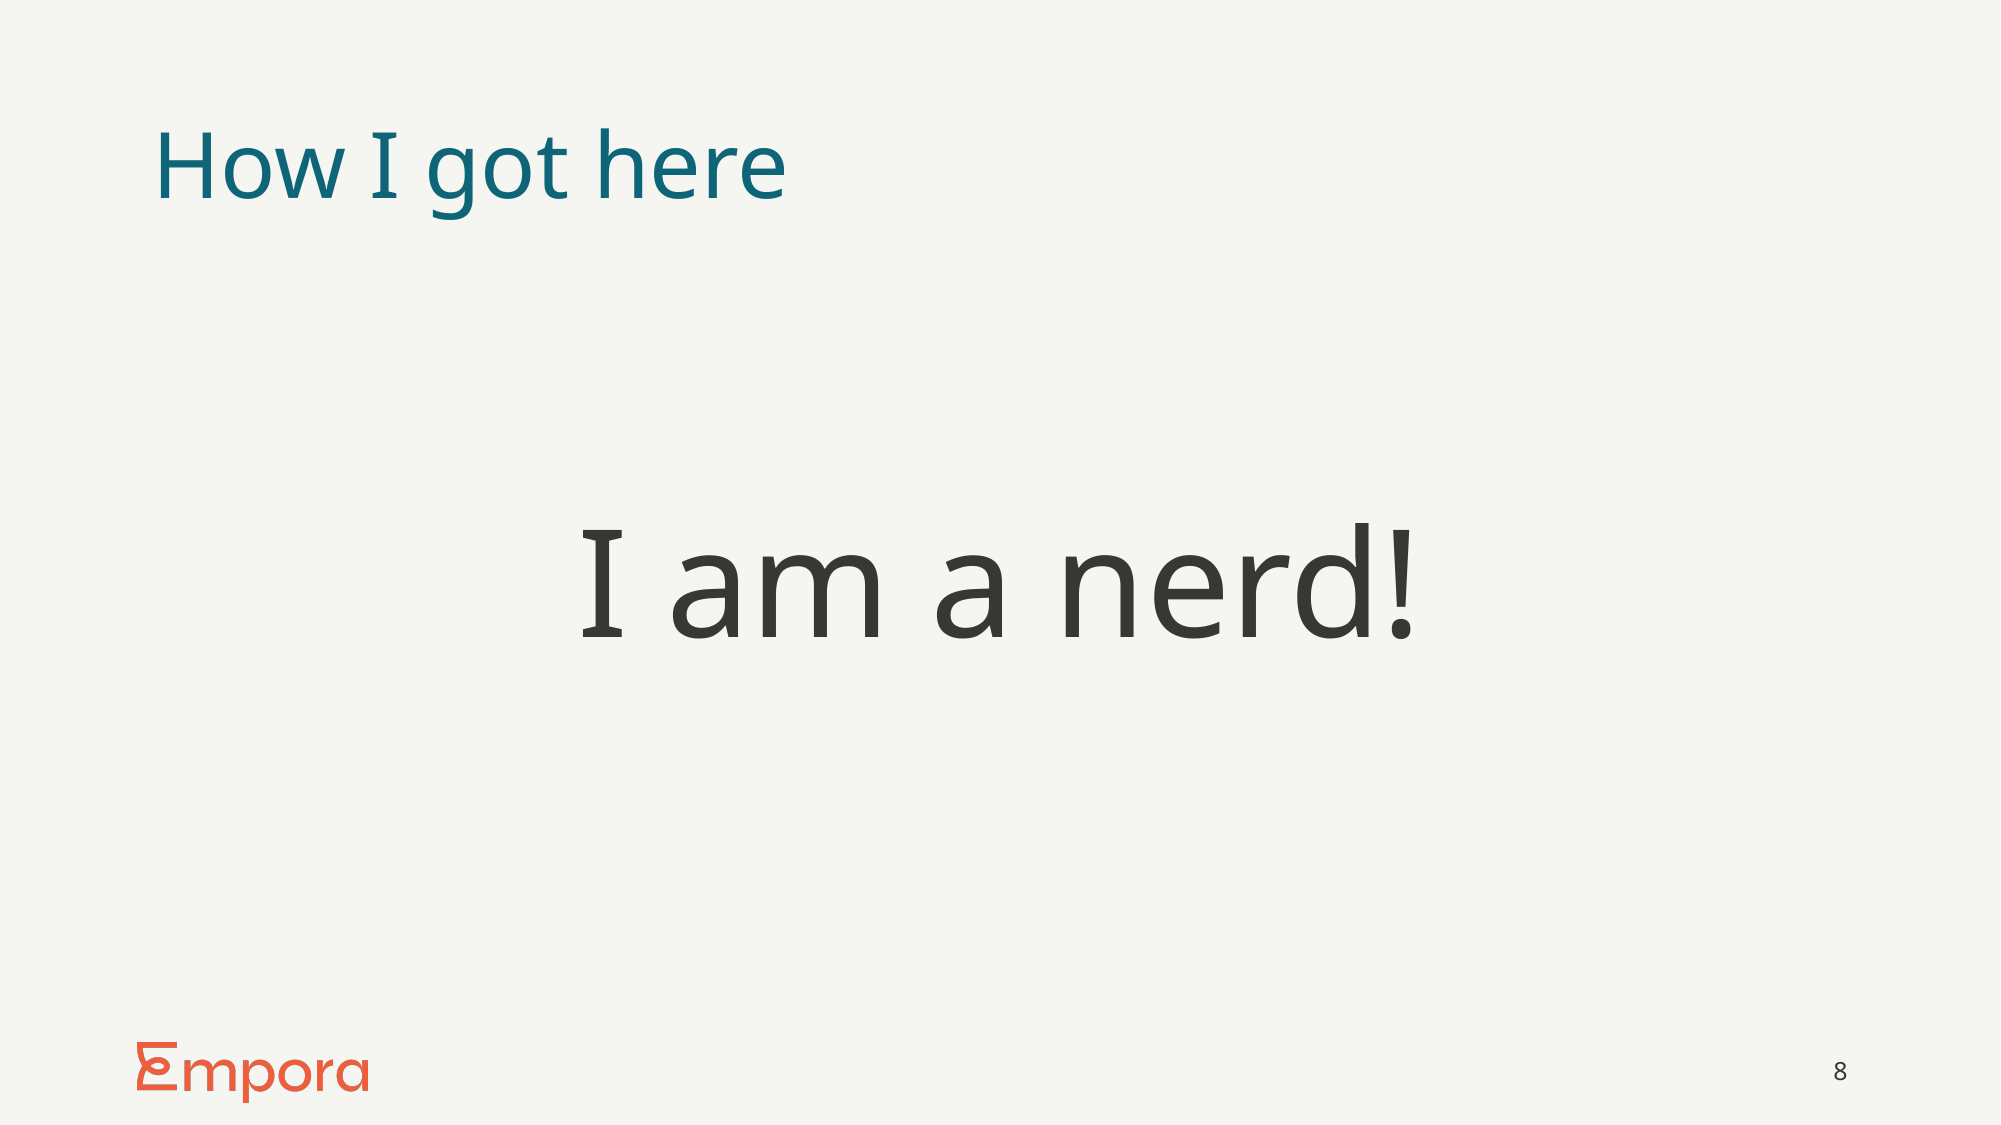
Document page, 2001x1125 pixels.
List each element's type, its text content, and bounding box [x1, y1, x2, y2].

slide_number 8 [1412, 1042, 1863, 1103]
picture [137, 1042, 368, 1103]
title How I got here [137, 59, 1863, 278]
list I am a nerd! [137, 299, 1863, 1014]
